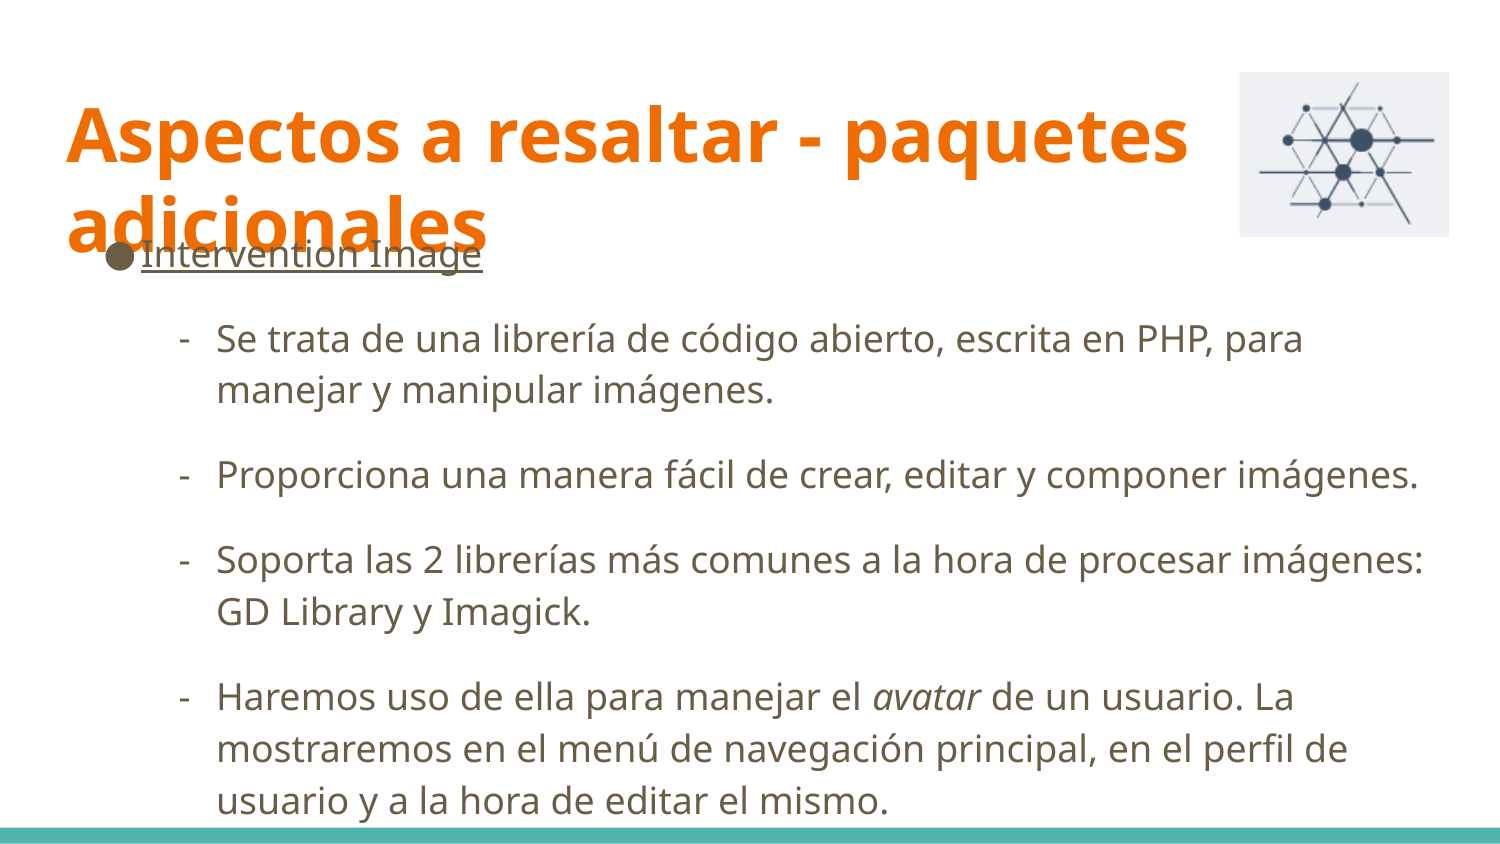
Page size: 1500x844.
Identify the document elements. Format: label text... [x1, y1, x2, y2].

title Aspectos a resaltar - paquetes adicionales [51, 72, 1238, 189]
picture [1239, 72, 1450, 237]
list Intervention Image Se trata de una librería de código abierto, escrita en PHP, para manejar y manipular imágenes. Proporciona una manera fácil de crear, editar y componer imágenes. Soporta las 2 librerías más comunes a la hora de procesar imágenes: GD Library y Imagick. Haremos uso de ella para manejar el avatar de un usuario. La mostraremos en el menú de navegación principal, en el perfil de usuario y a la hora de editar el mismo. [51, 207, 1449, 750]
